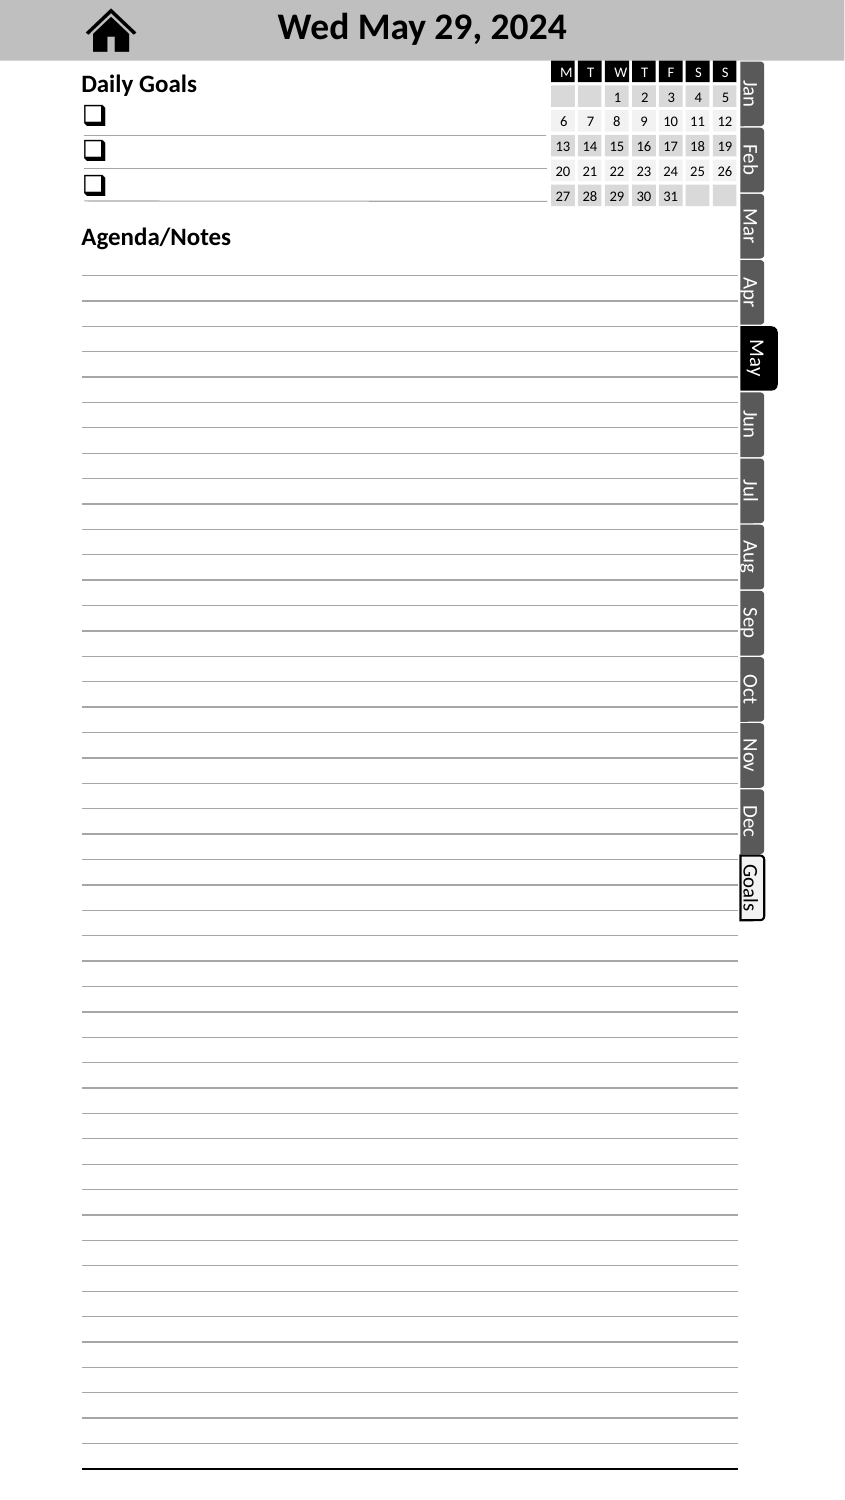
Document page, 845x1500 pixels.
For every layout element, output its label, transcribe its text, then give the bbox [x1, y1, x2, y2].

list Wed May 29, 2024 [190, 0, 655, 61]
picture [82, 1, 140, 59]
